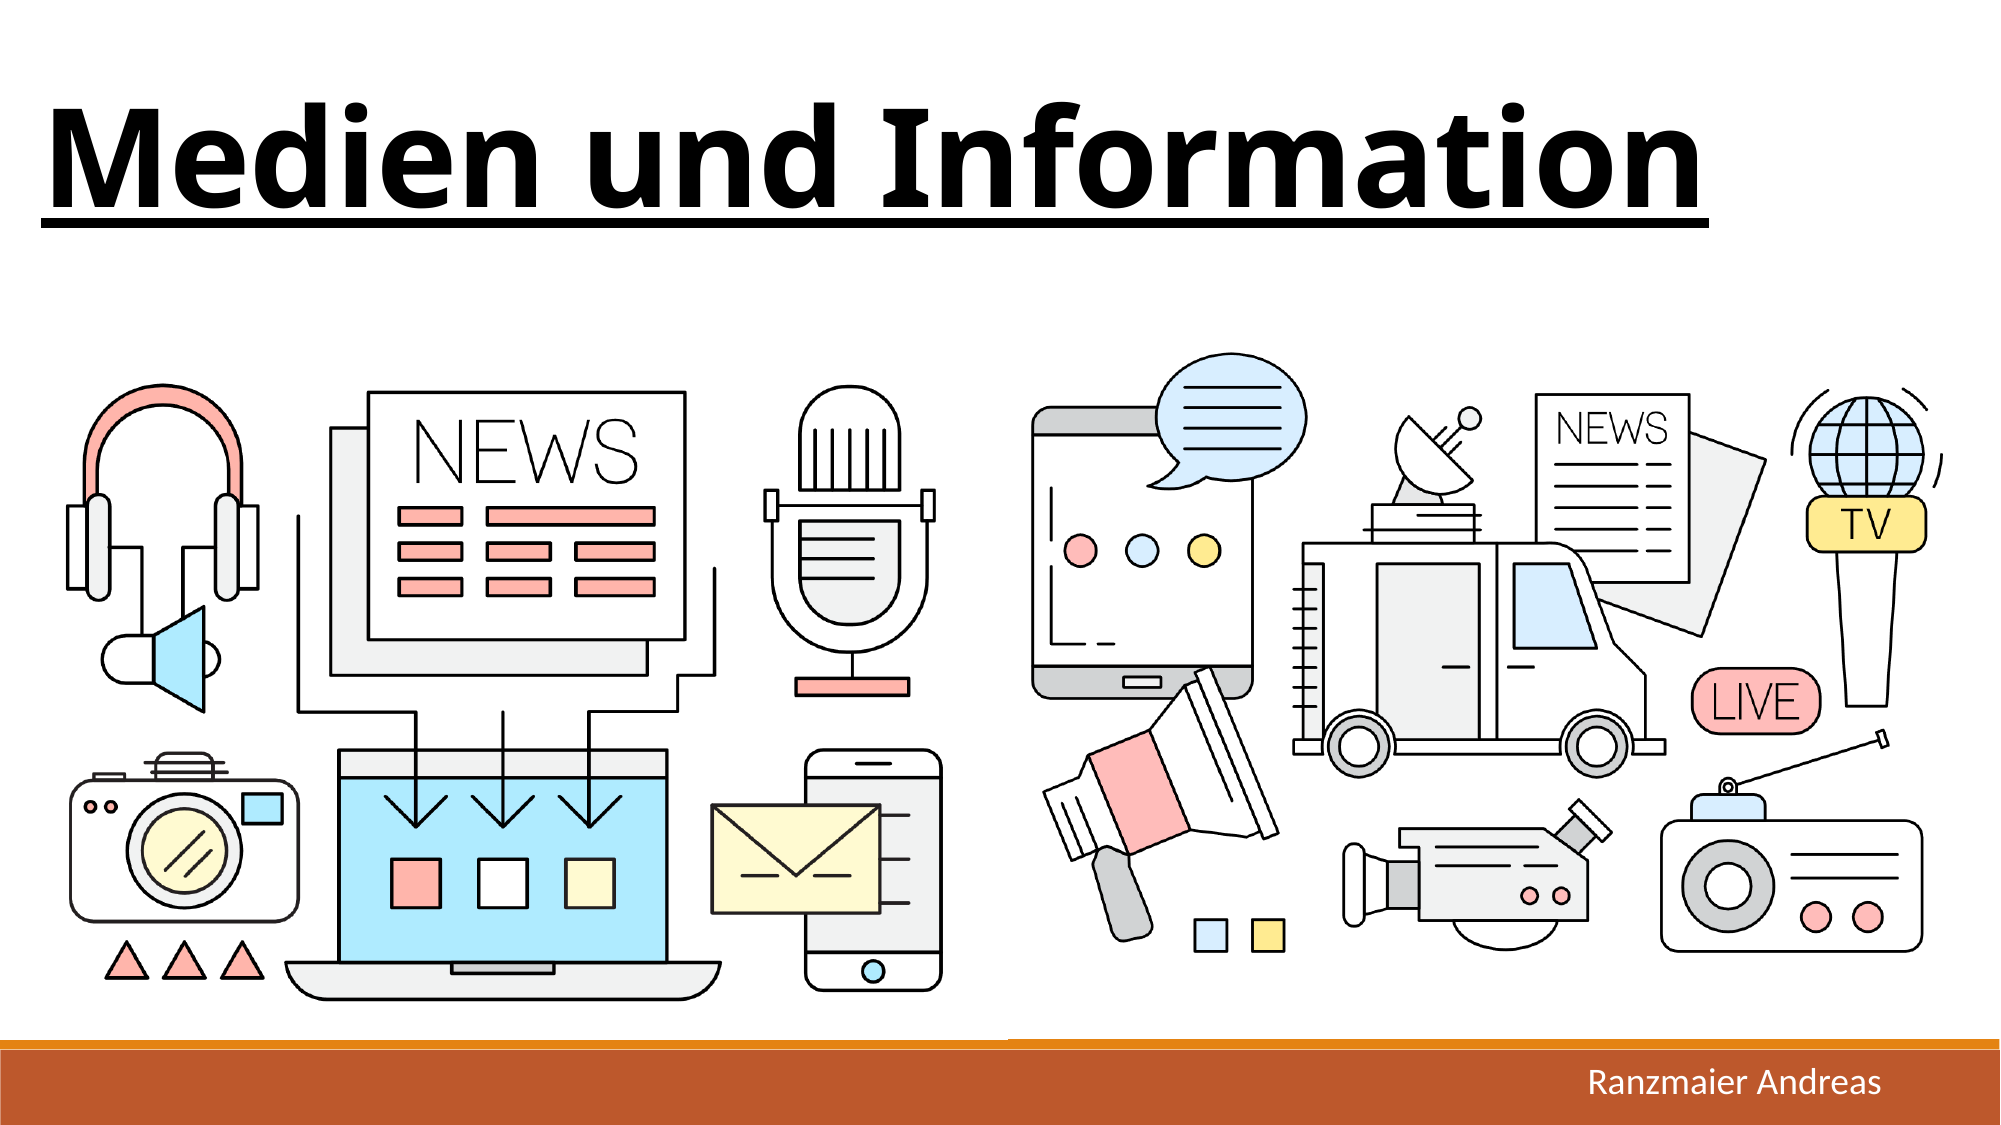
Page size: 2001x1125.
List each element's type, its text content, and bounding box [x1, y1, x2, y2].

picture [0, 296, 2000, 1041]
title Medien und Information [26, 63, 1735, 244]
text_box Ranzmaier Andreas [1572, 1049, 2000, 1125]
